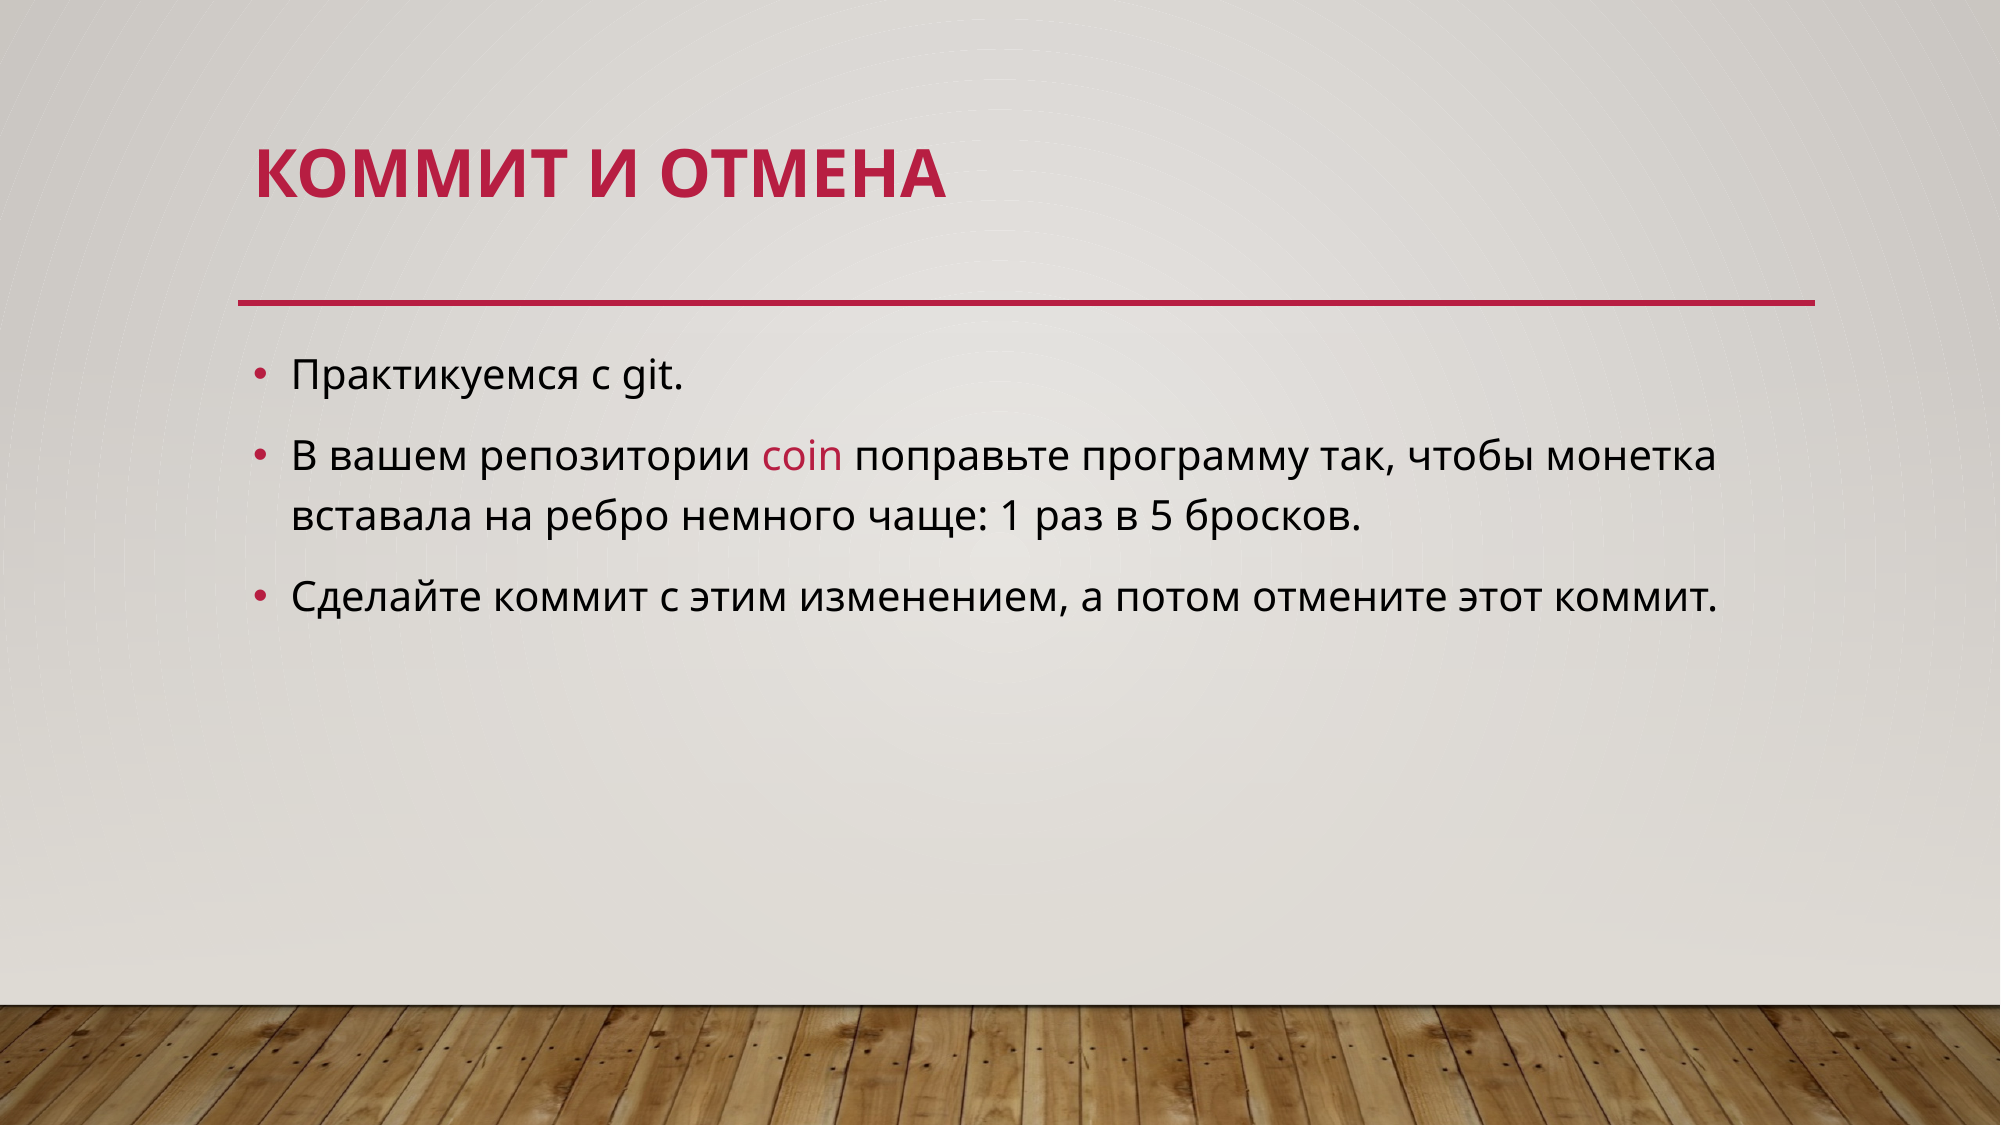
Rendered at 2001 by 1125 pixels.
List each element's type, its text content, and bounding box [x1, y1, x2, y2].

list Практикуемся с git. В вашем репозитории coin поправьте программу так, чтобы монетка вставала на ребро немного чаще: 1 раз в 5 бросков. Сделайте коммит с этим изменением, а потом отмените этот коммит. [238, 330, 1814, 993]
title Коммит и отмена [238, 131, 1814, 305]
picture [0, 1005, 2000, 1125]
